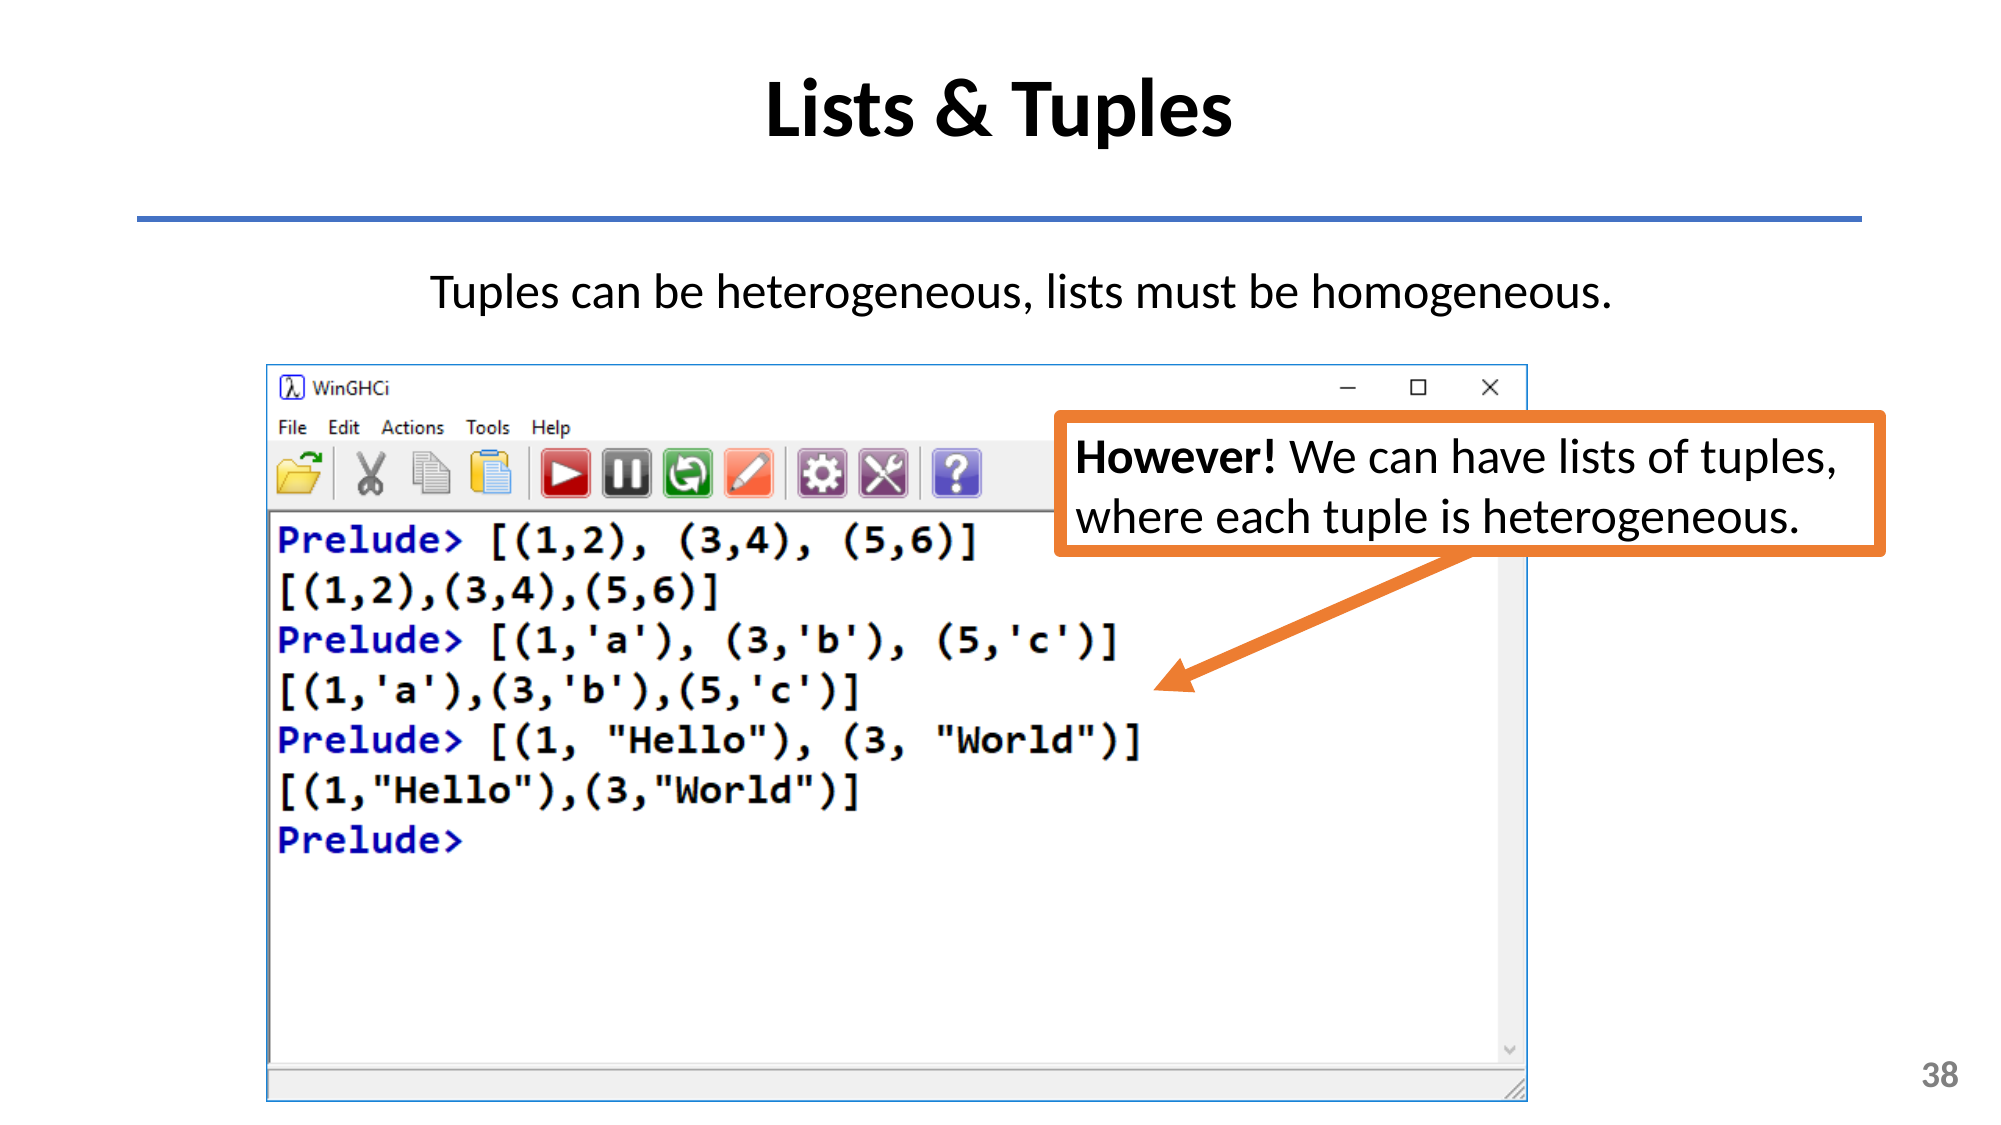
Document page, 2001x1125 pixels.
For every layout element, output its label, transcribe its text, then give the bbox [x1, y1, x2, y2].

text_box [1153, 552, 1471, 691]
picture [266, 364, 1528, 1102]
text_box However! We can have lists of tuples, where each tuple is heterogeneous. [1528, 416, 1880, 552]
text_box Tuples can be heterogeneous, lists must be homogeneous. [326, 251, 1717, 326]
text_box Lists & Tuples [137, 1, 1863, 218]
slide_number 38 [1524, 1042, 1975, 1103]
